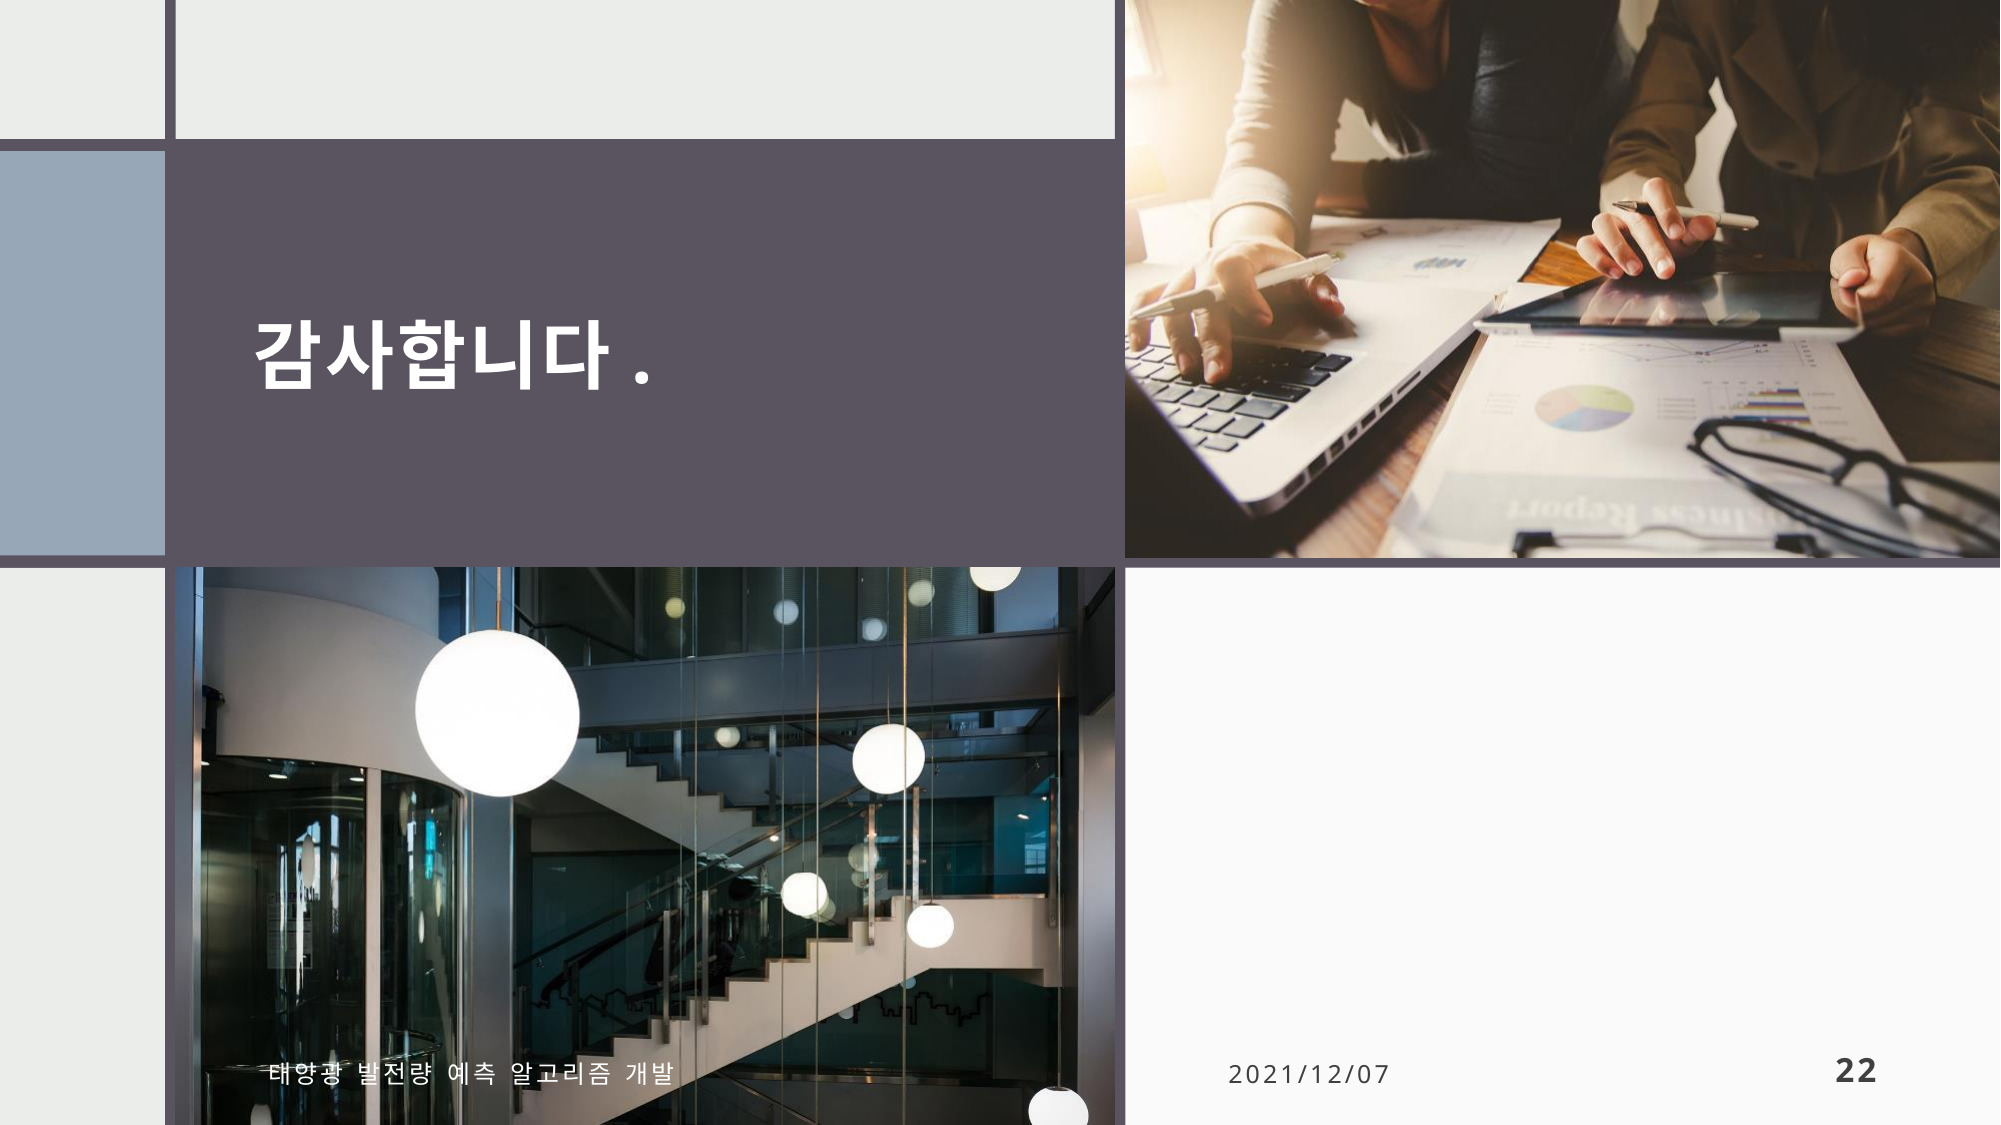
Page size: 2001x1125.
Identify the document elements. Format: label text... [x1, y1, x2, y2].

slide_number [1210, 1035, 1660, 1110]
title 감사합니다. [235, 186, 1033, 518]
picture [1124, 0, 2000, 558]
picture [174, 567, 1115, 1125]
slide_number 22 [1733, 1035, 1895, 1110]
